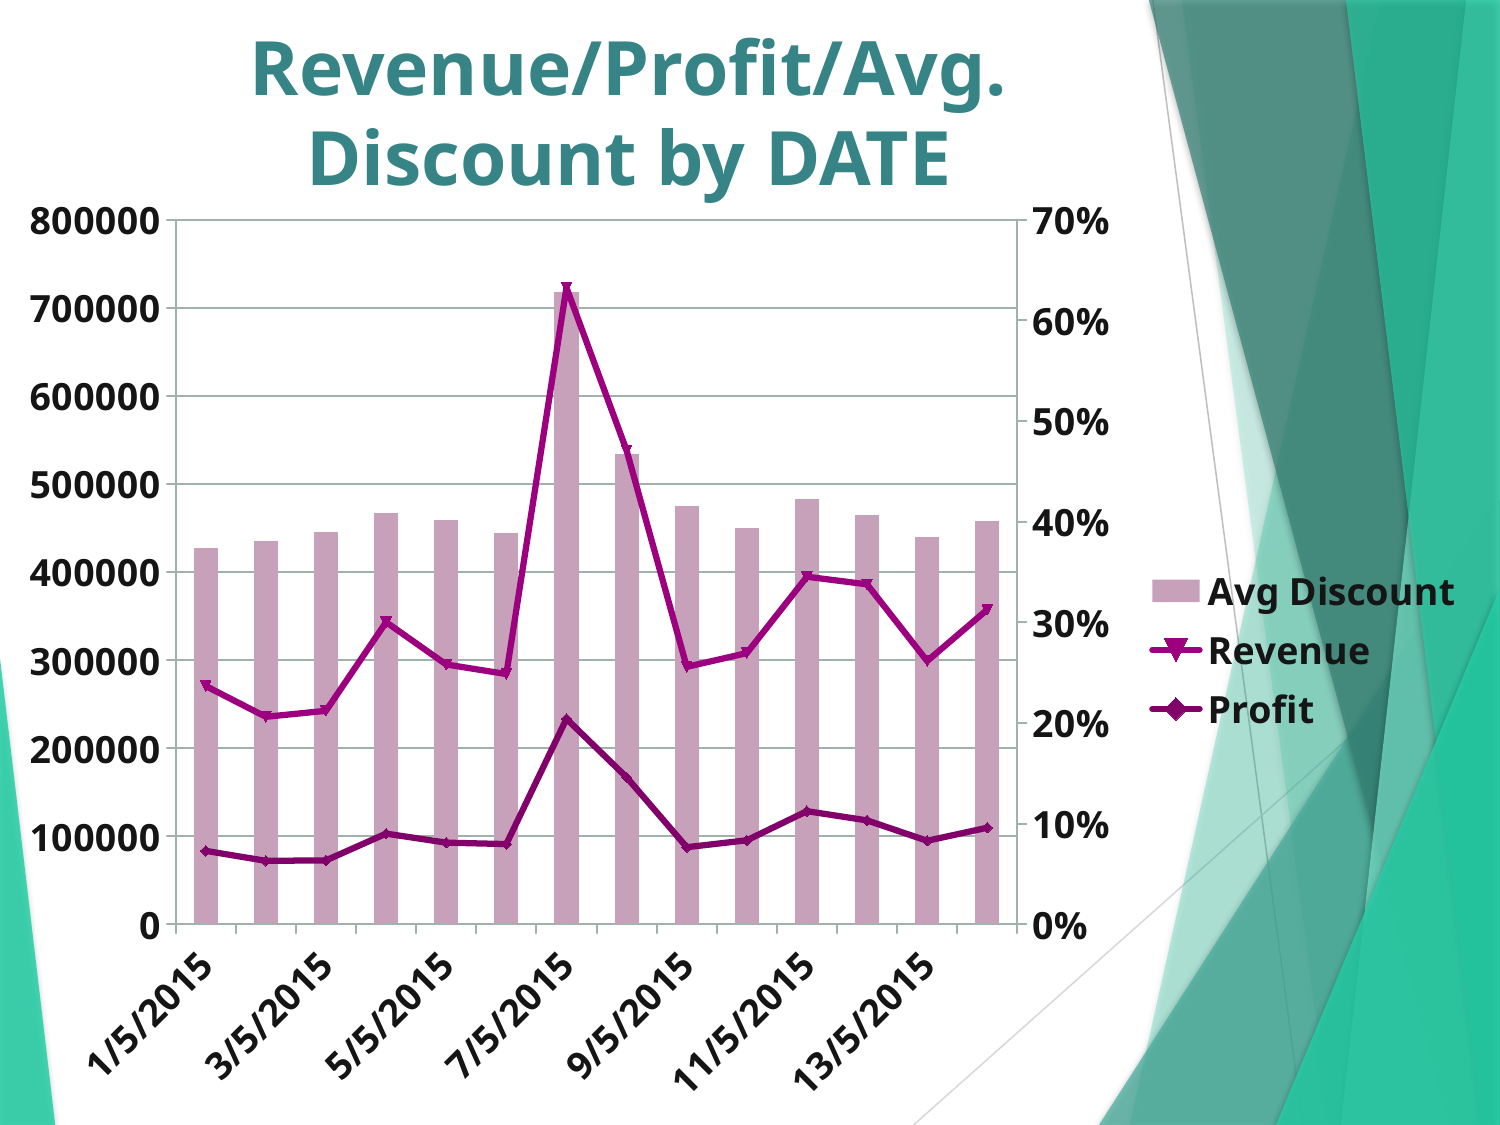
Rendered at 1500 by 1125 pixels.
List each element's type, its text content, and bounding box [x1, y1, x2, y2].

title Revenue/Profit/Avg. Discount by DATE [99, 12, 1158, 163]
chart [0, 174, 1480, 1125]
